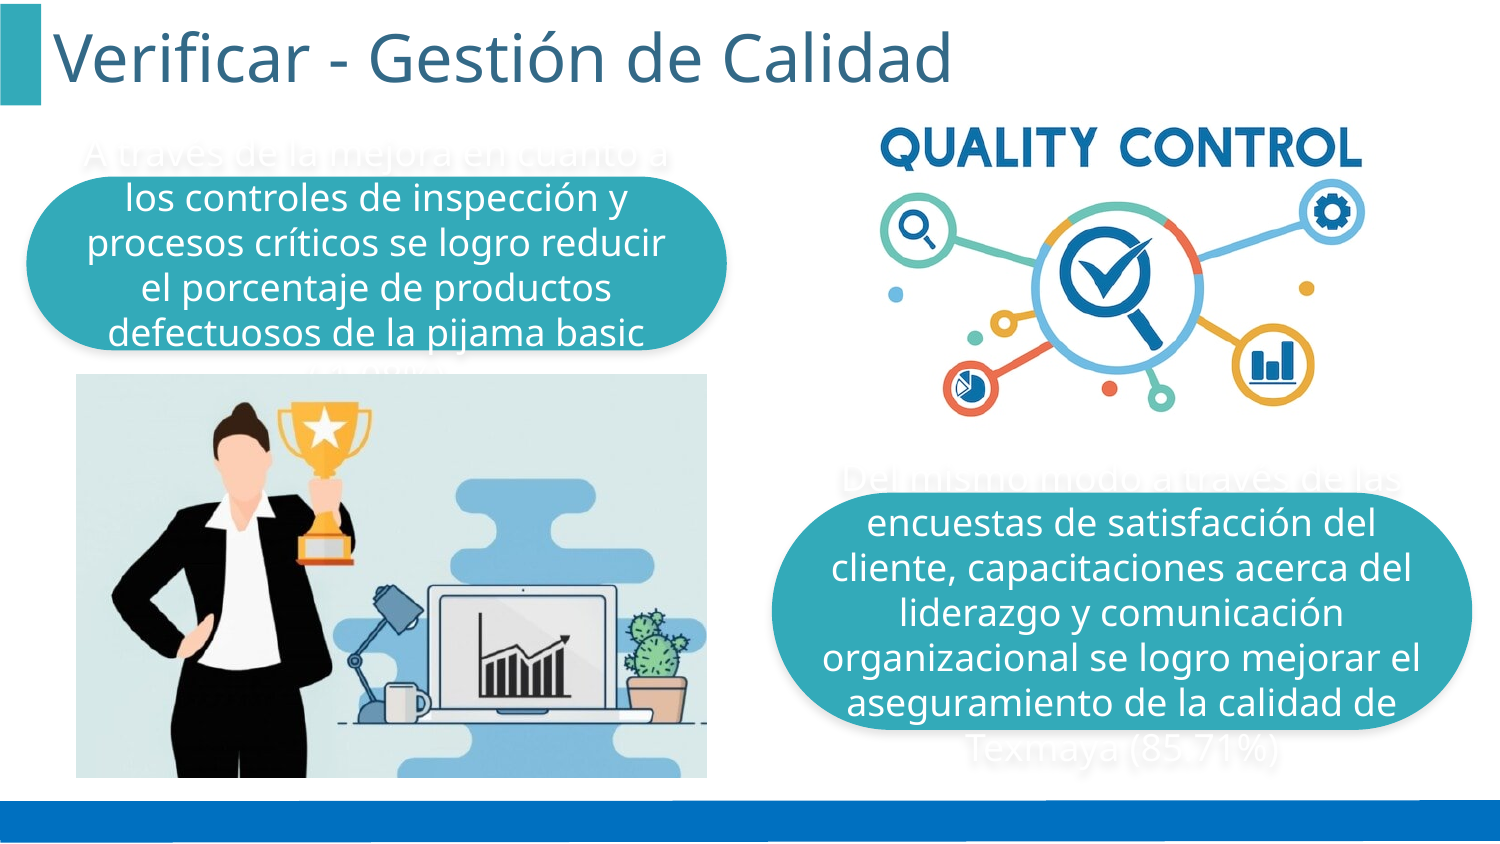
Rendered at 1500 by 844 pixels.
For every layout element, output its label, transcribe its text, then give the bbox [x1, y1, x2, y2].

text_box Verificar - Gestión de Calidad [53, 7, 1388, 104]
picture [76, 374, 707, 779]
picture [820, 90, 1424, 454]
text_box A través de la mejora en cuanto a los controles de inspección y procesos críticos se logro reducir el porcentaje de productos defectuosos de la pijama basic ( 1.08%) [24, 174, 729, 353]
text_box Del mismo modo a través de las encuestas de satisfacción del cliente, capacitaciones acerca del liderazgo y comunicación organizacional se logro mejorar el aseguramiento de la calidad de Texmaya (85.71%) [769, 490, 1475, 732]
